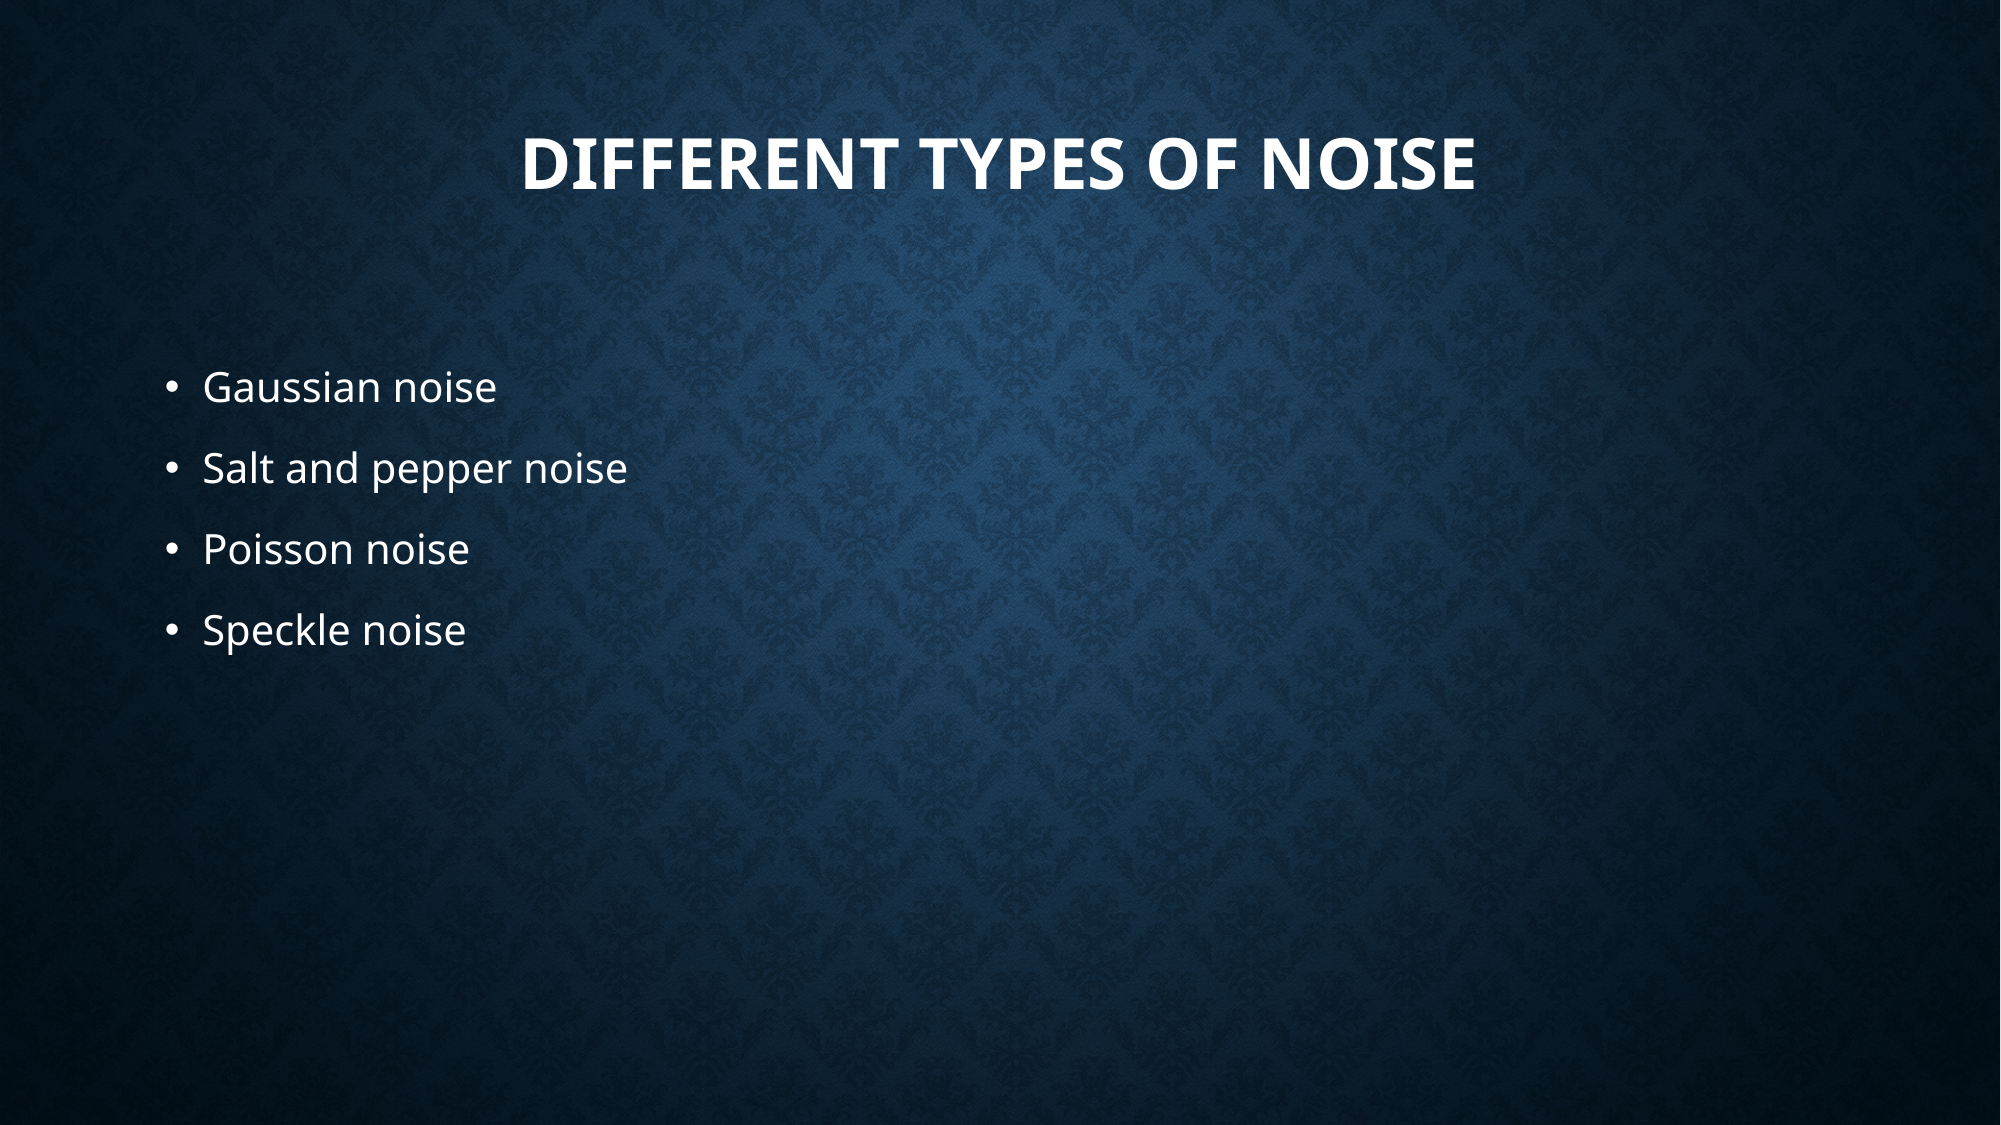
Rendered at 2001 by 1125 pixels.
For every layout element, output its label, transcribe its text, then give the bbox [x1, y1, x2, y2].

title Different Types of Noise [149, 99, 1849, 318]
list Gaussian noise Salt and pepper noise Poisson noise Speckle noise [149, 343, 818, 950]
